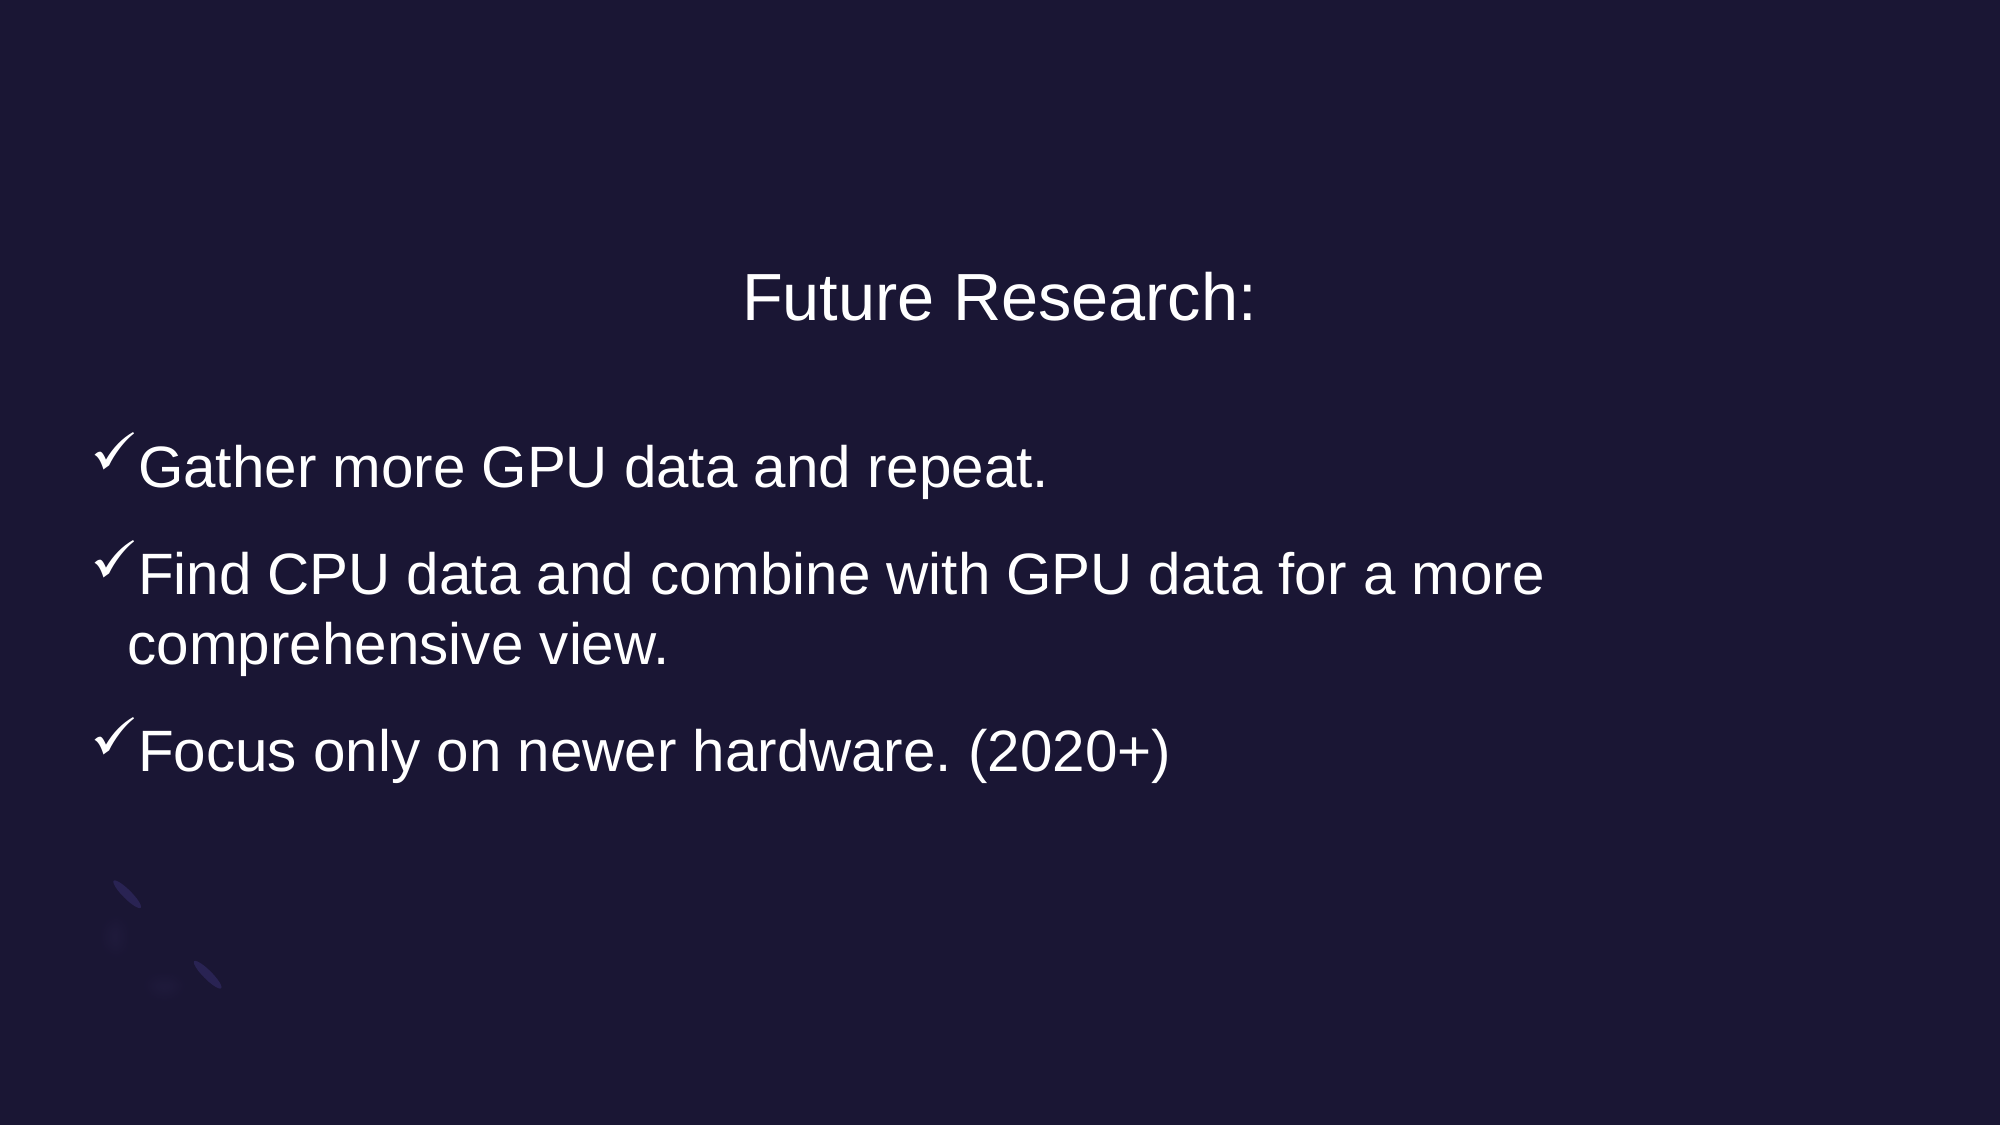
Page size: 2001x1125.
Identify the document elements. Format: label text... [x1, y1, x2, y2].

list Gather more GPU data and repeat. Find CPU data and combine with GPU data for a more comprehensive view. Focus only on newer hardware. (2020+) [90, 428, 1910, 1082]
title Future Research: [90, 253, 1910, 428]
